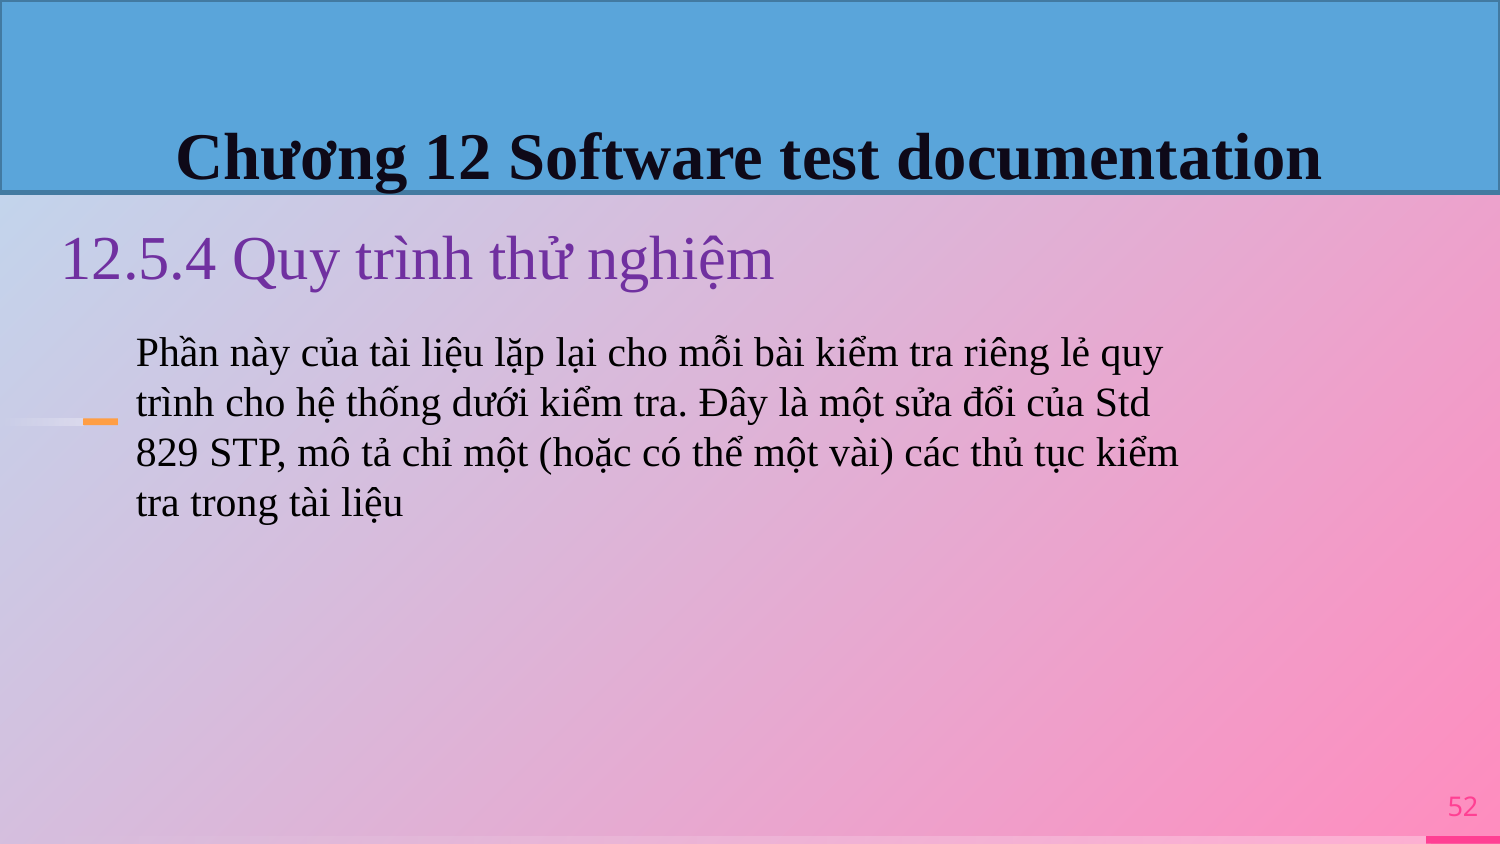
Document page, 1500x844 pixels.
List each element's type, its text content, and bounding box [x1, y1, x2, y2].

text_box Chương 12 Software test documentation [0, 0, 1500, 195]
text_box 12.5.4 Quy trình thử nghiệm [39, 209, 792, 300]
slide_number 52 [1426, 779, 1500, 837]
text_box Phần này của tài liệu lặp lại cho mỗi bài kiểm tra riêng lẻ quy trình cho hệ thống dưới kiểm tra. Đây là một sửa đổi của Std 829 STP, mô tả chỉ một (hoặc có thể một vài) các thủ tục kiểm tra trong tài liệu [121, 317, 1228, 532]
